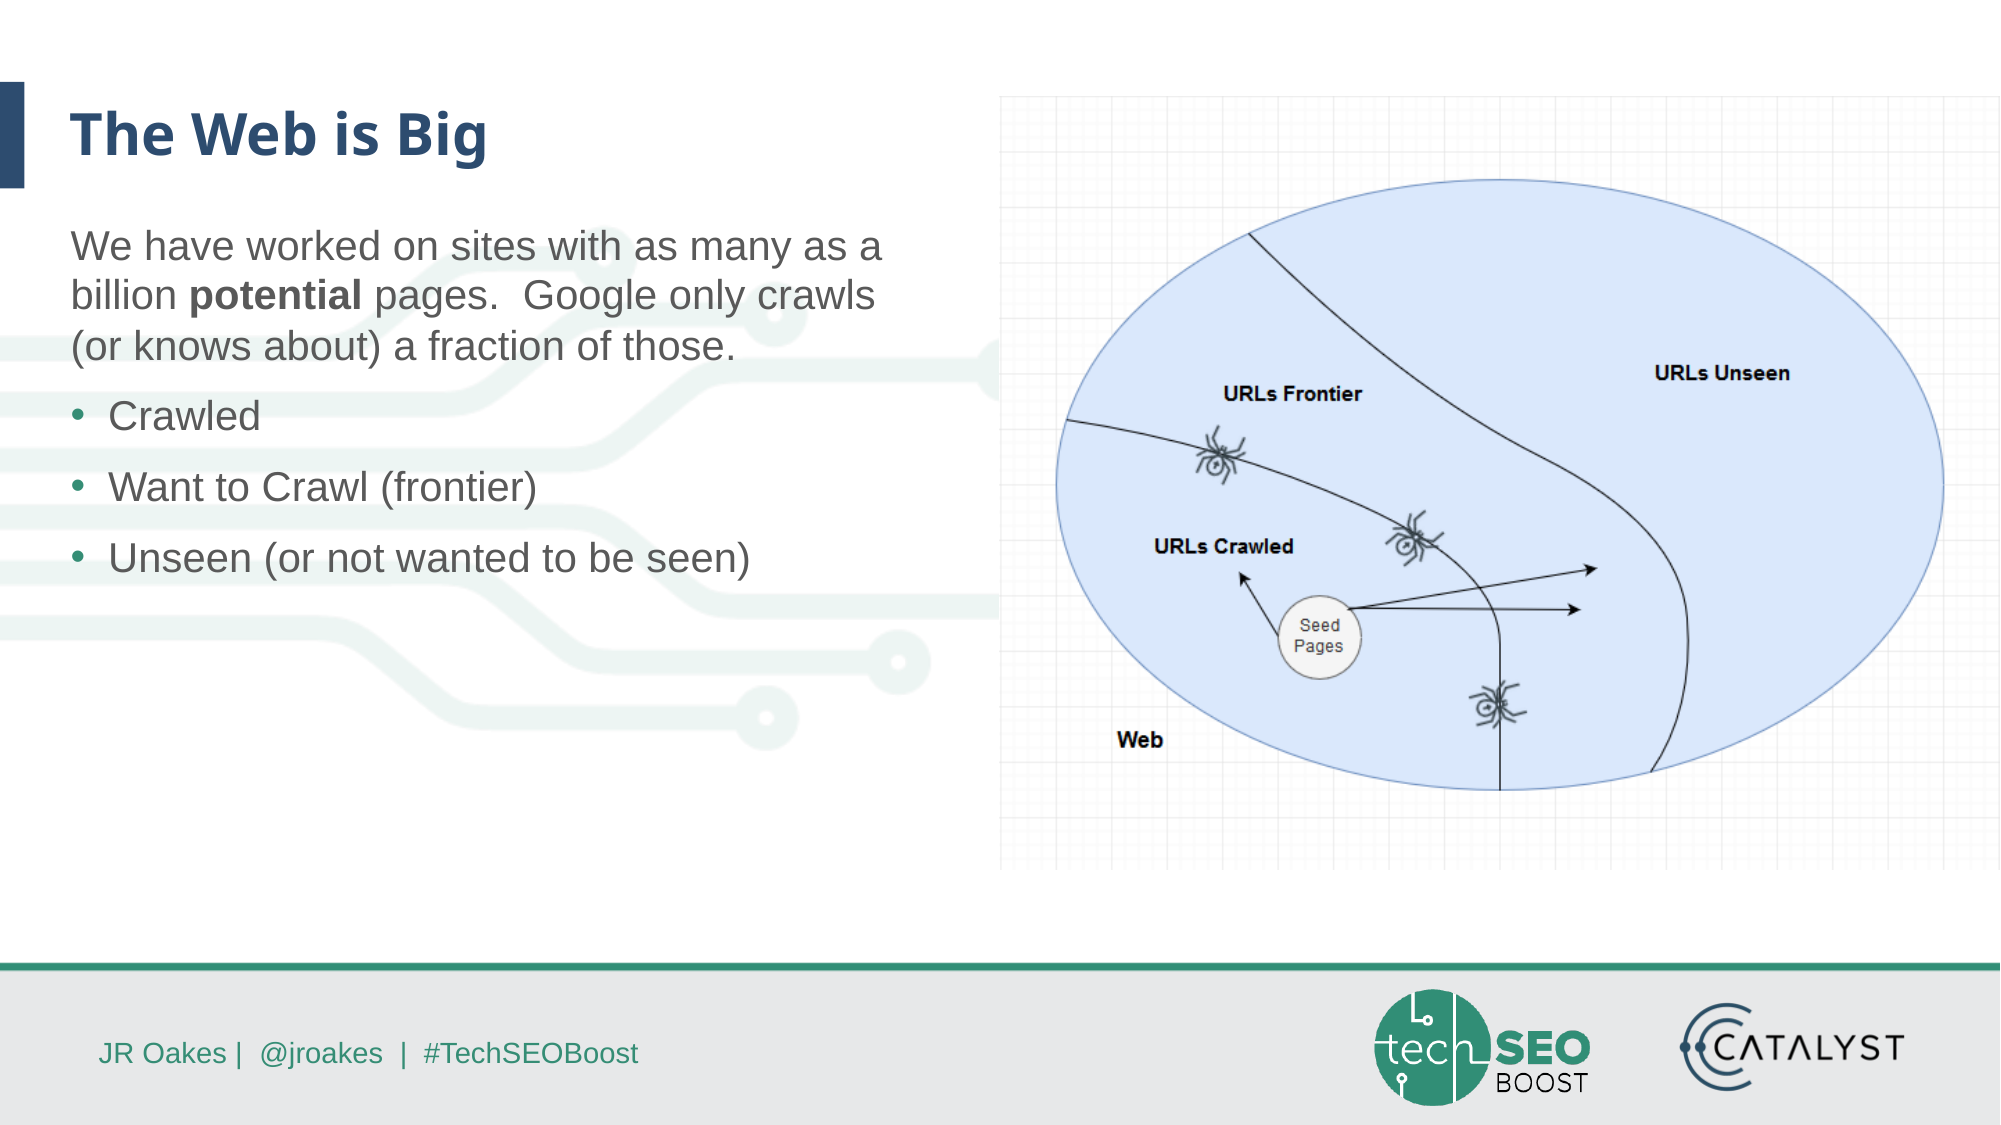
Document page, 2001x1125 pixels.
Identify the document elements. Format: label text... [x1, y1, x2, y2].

title The Web is Big [55, 86, 928, 188]
picture [0, 962, 2000, 1125]
picture [999, 96, 2000, 870]
list We have worked on sites with as many as a billion potential pages. Google only crawls (or knows about) a fraction of those. Crawled Want to Crawl (frontier) Unseen (or not wanted to be seen) [55, 210, 928, 824]
